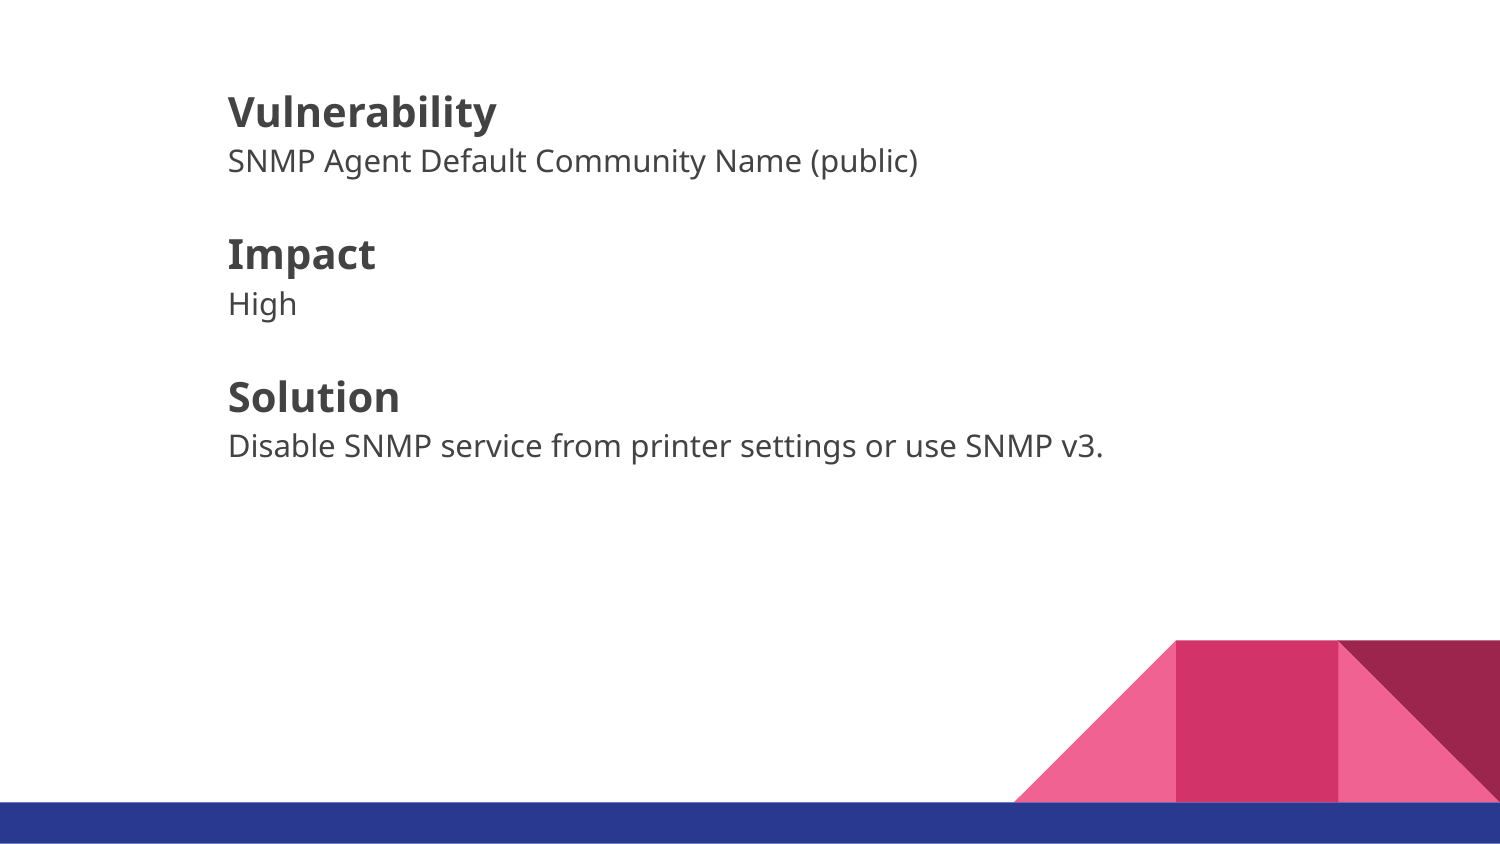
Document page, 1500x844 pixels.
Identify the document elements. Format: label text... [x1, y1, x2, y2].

list Vulnerability SNMP Agent Default Community Name (public) Impact High Solution Disable SNMP service from printer settings or use SNMP v3. [212, 67, 1368, 735]
